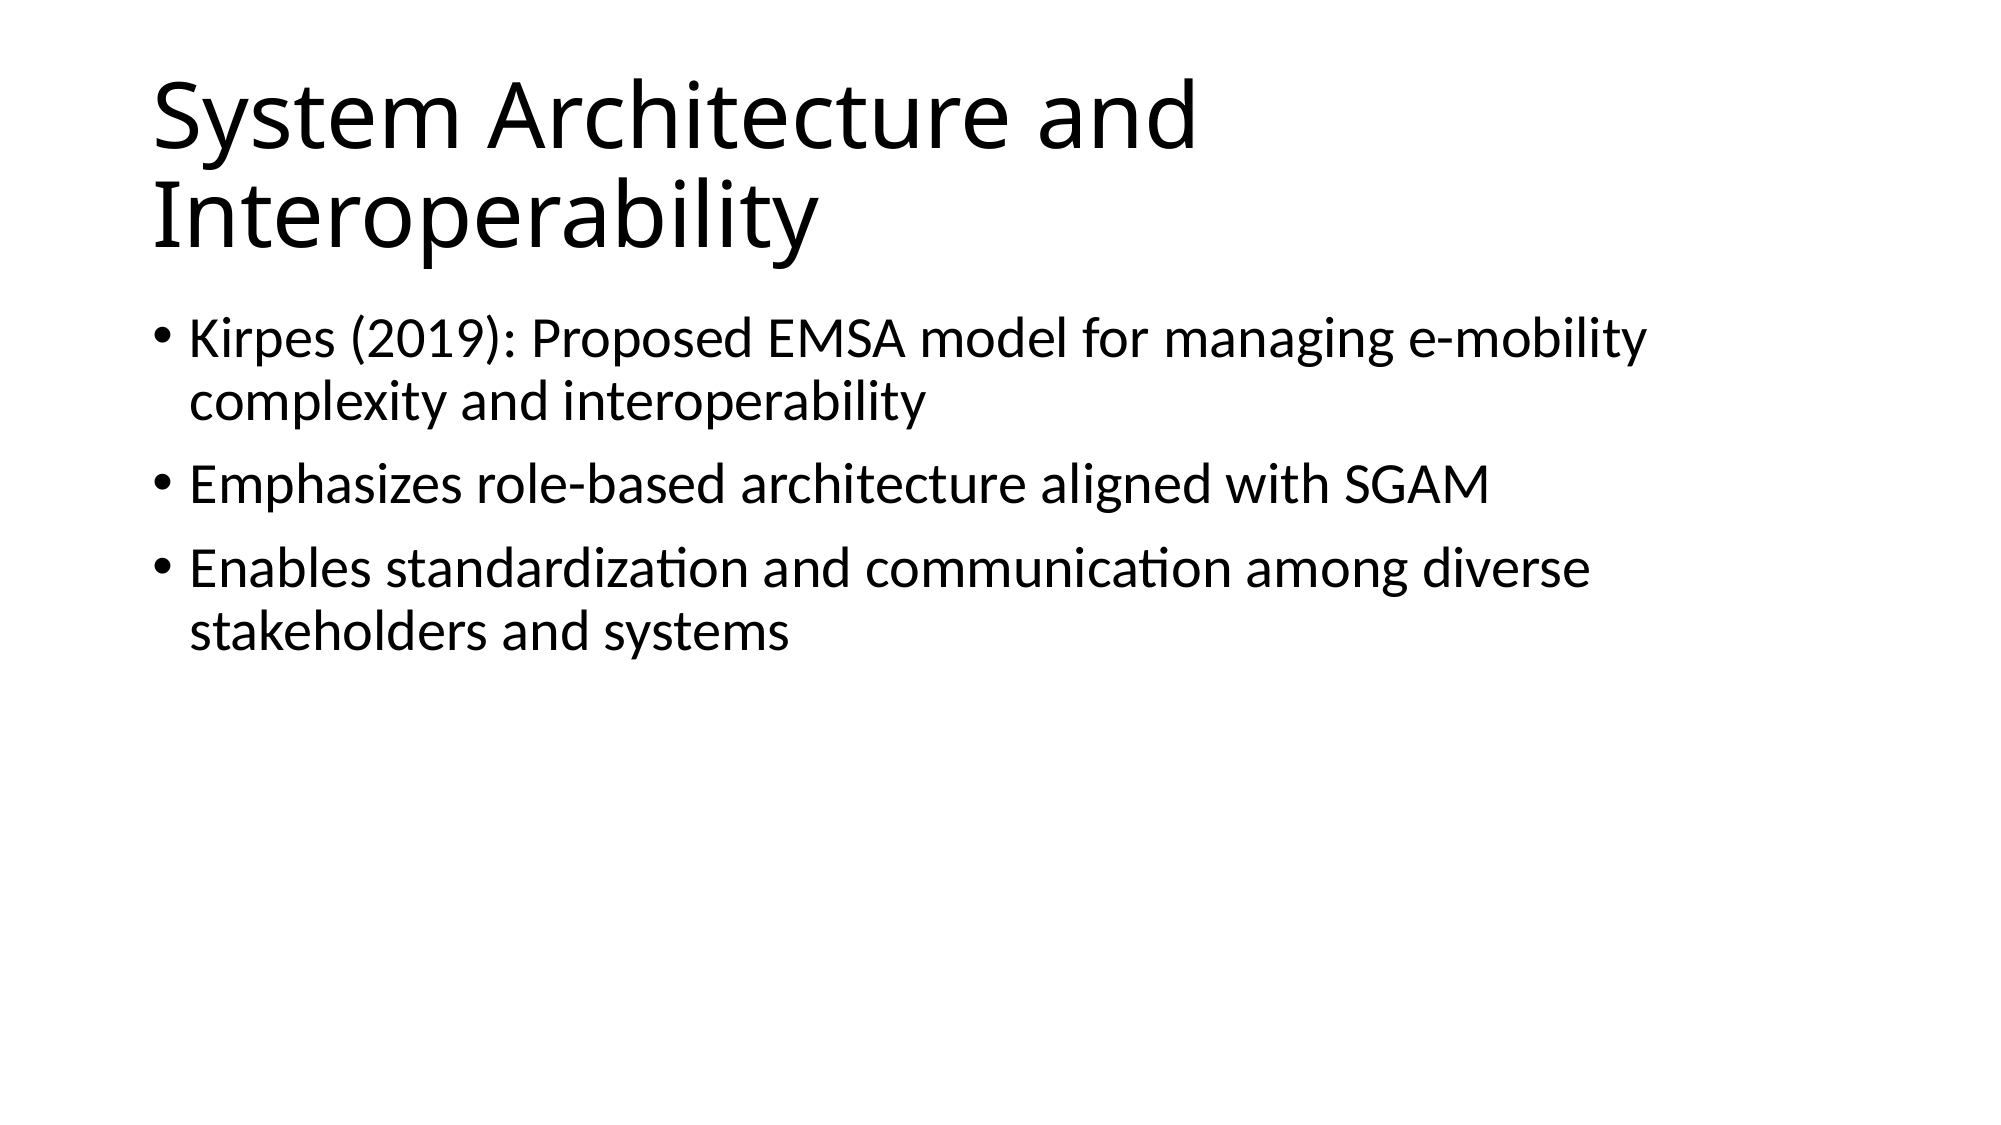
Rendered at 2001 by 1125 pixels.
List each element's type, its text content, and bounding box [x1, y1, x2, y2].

title System Architecture and Interoperability [137, 59, 1863, 278]
list Kirpes (2019): Proposed EMSA model for managing e-mobility complexity and interoperability Emphasizes role-based architecture aligned with SGAM Enables standardization and communication among diverse stakeholders and systems [137, 299, 1863, 1014]
